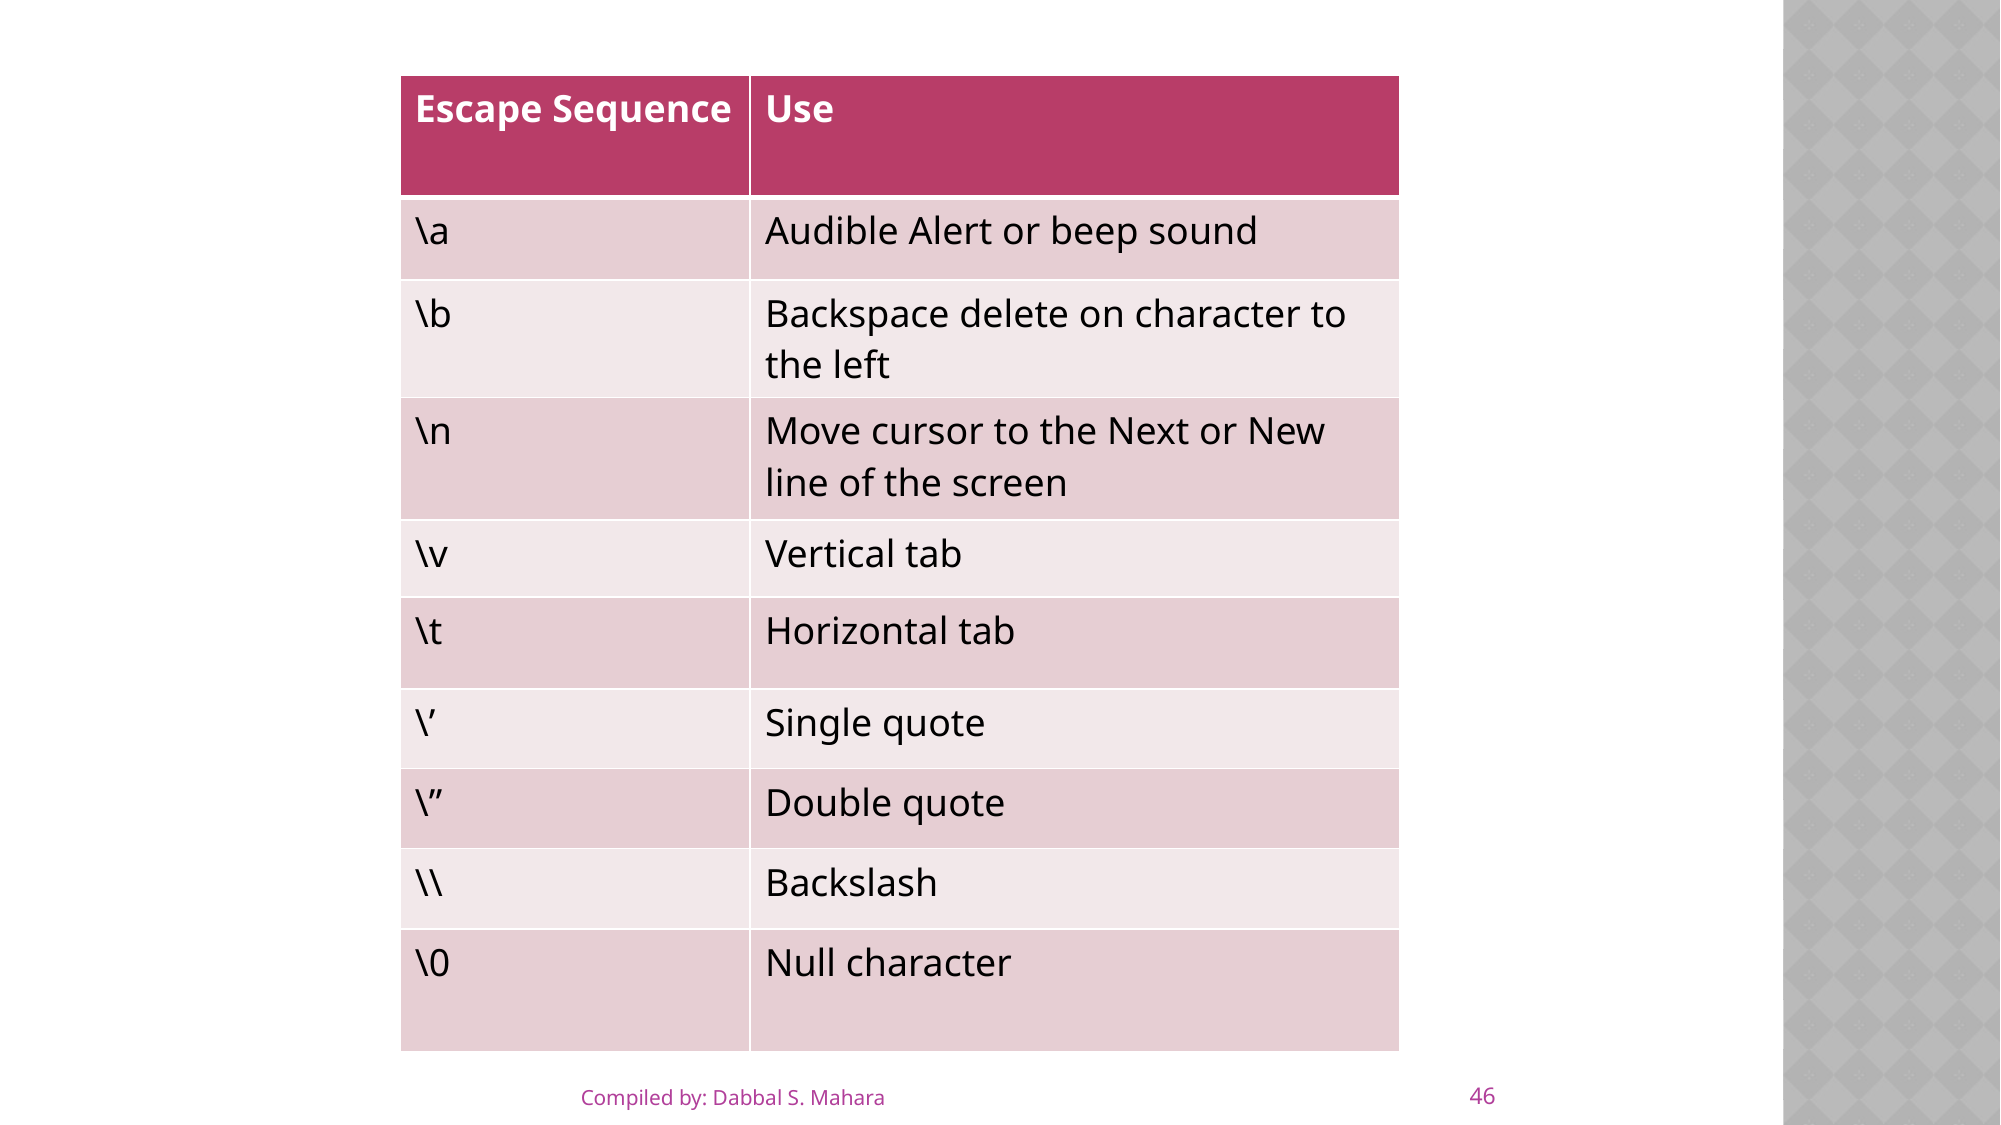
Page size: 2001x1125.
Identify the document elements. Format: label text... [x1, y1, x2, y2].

table_cell Move cursor to the Next or New line of the screen [751, 398, 1399, 519]
table_header Use [751, 76, 1399, 195]
table_cell Backslash [751, 849, 1399, 928]
table_cell Audible Alert or beep sound [751, 200, 1399, 279]
table_cell \v [401, 521, 749, 596]
slide_number 46 [1367, 1075, 1496, 1113]
table_cell Double quote [751, 769, 1399, 848]
table_cell Null character [751, 930, 1399, 1051]
table_cell \\ [401, 849, 749, 928]
table_cell Horizontal tab [751, 598, 1399, 688]
table_cell \’ [401, 690, 749, 768]
table_cell \t [401, 598, 749, 688]
table_header Escape Sequence [401, 76, 749, 195]
table_cell \a [401, 200, 749, 279]
table_cell Backspace delete on character to the left [751, 281, 1399, 397]
table_cell \n [401, 398, 749, 519]
table_cell Single quote [751, 690, 1399, 768]
table_cell \b [401, 281, 749, 397]
table_cell Vertical tab [751, 521, 1399, 596]
table_cell \” [401, 769, 749, 848]
table_cell \0 [401, 930, 749, 1051]
footer Compiled by: Dabbal S. Mahara [99, 1075, 900, 1114]
